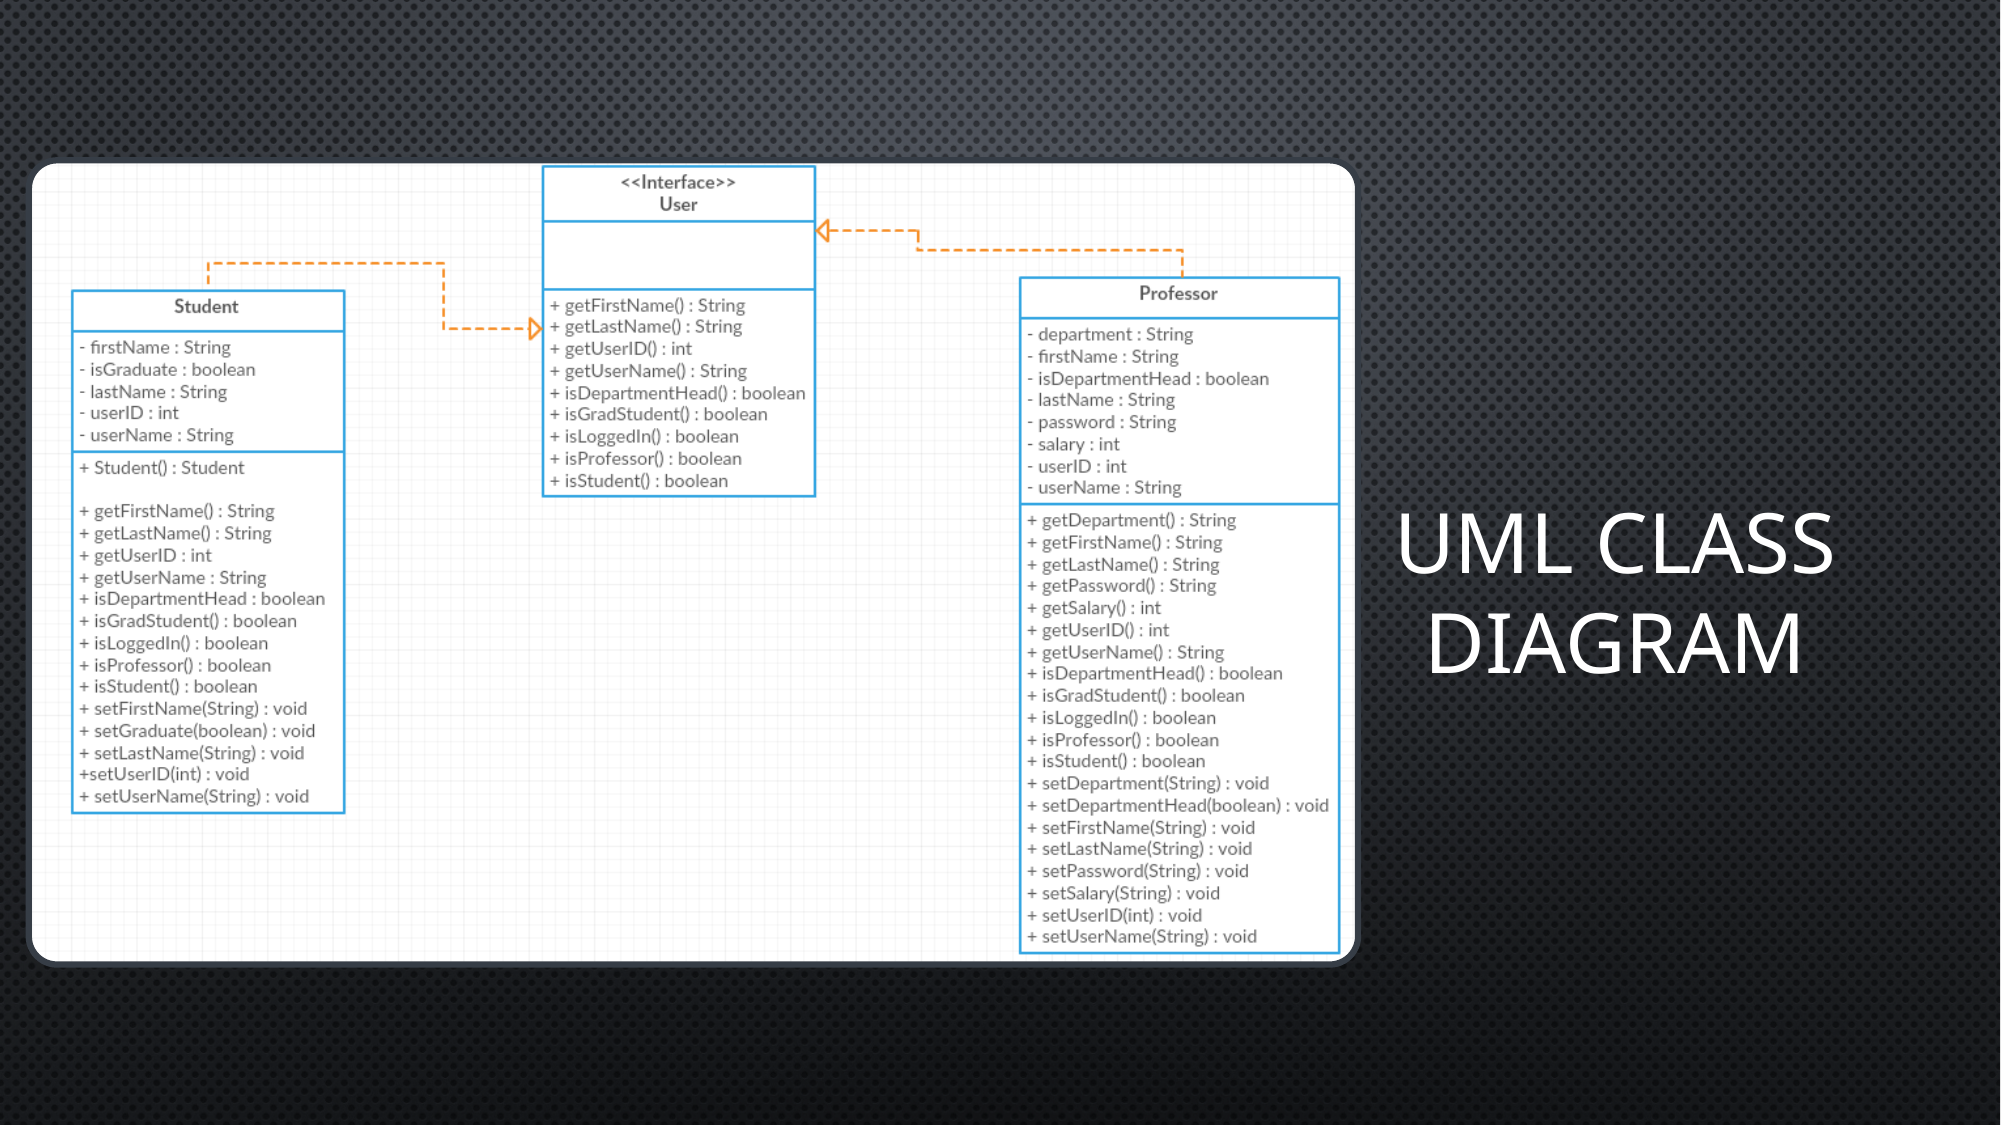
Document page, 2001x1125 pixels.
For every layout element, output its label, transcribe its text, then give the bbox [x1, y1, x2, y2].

text_box [0, 0, 2000, 1125]
title UML class diagram [1339, 99, 1892, 698]
picture [28, 160, 1359, 965]
